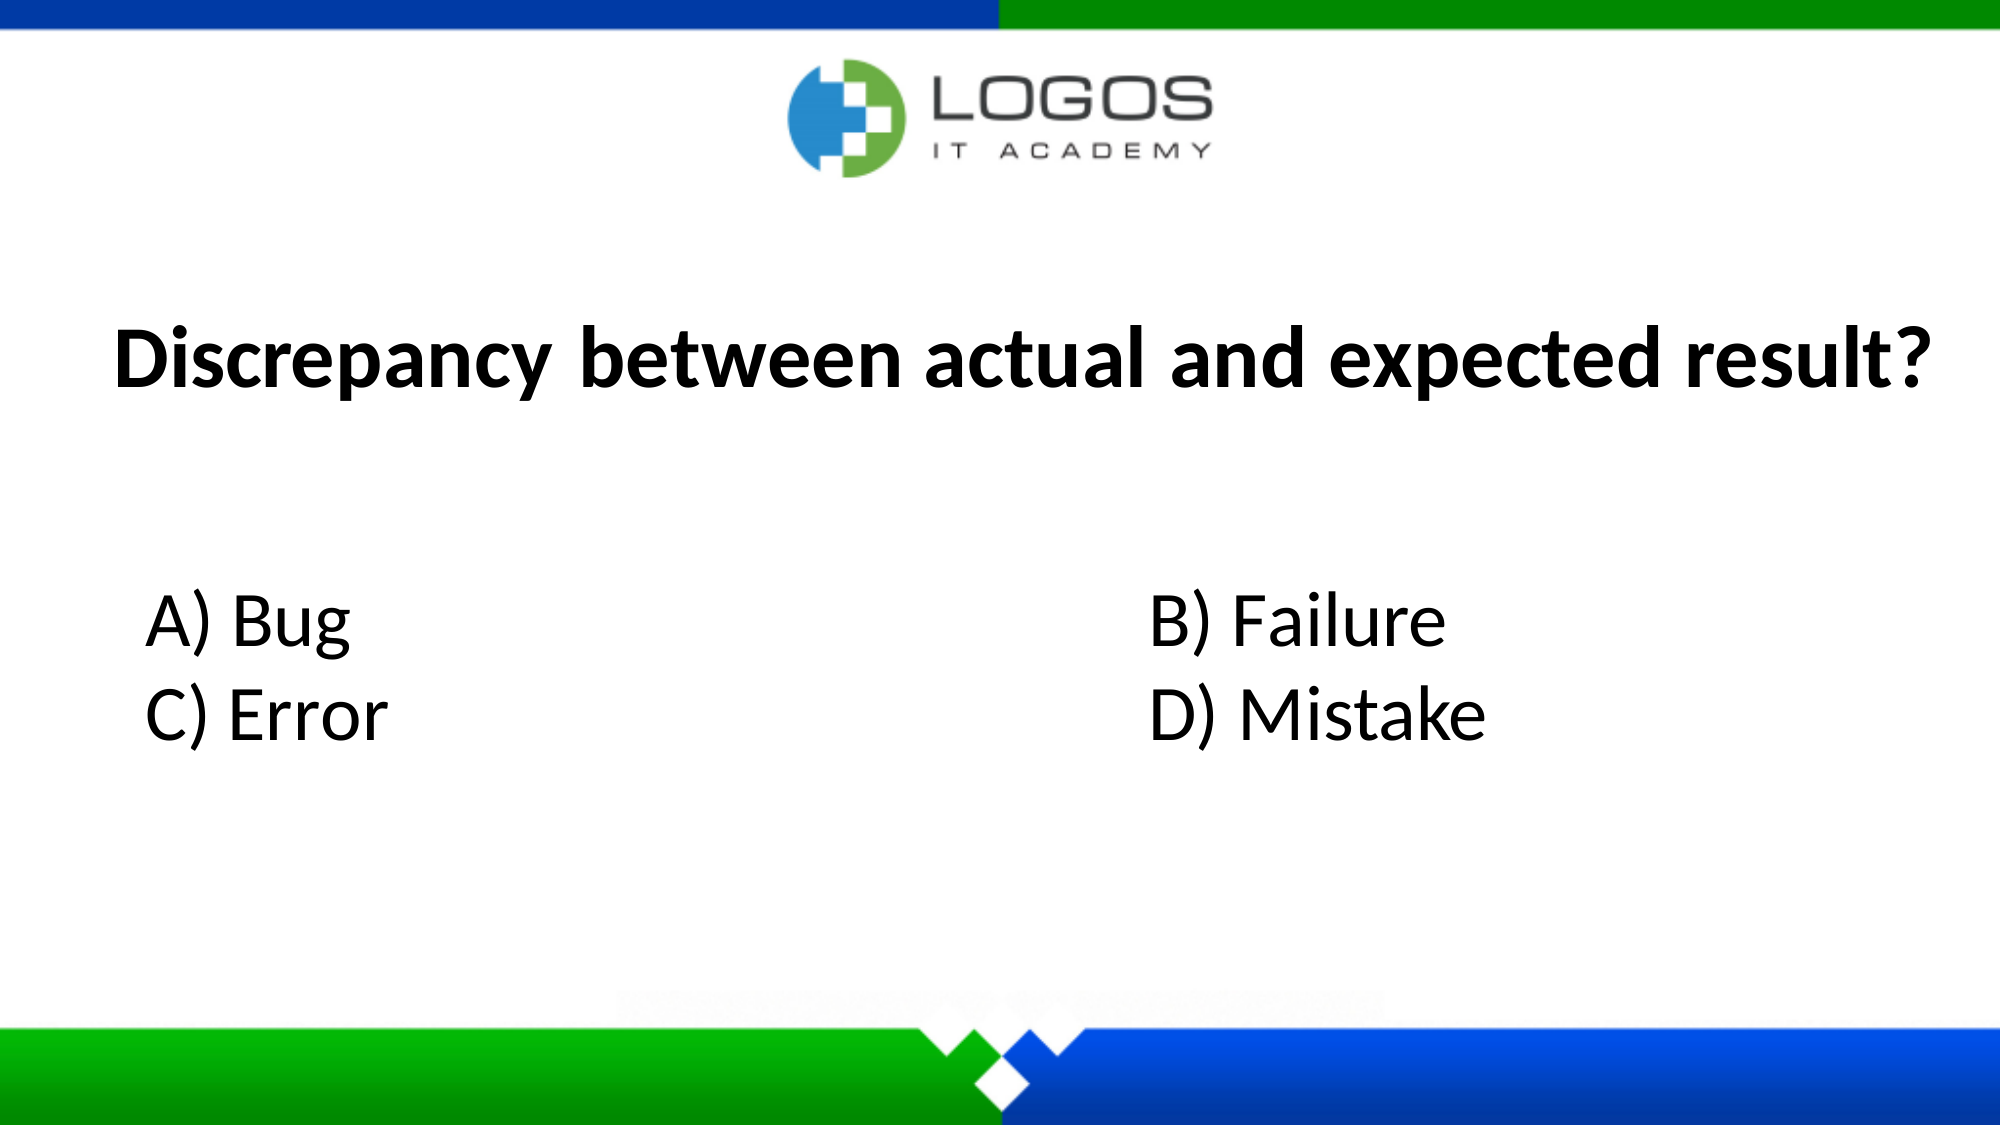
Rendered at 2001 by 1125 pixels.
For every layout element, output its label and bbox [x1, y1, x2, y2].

text_box [0, 0, 2000, 1125]
